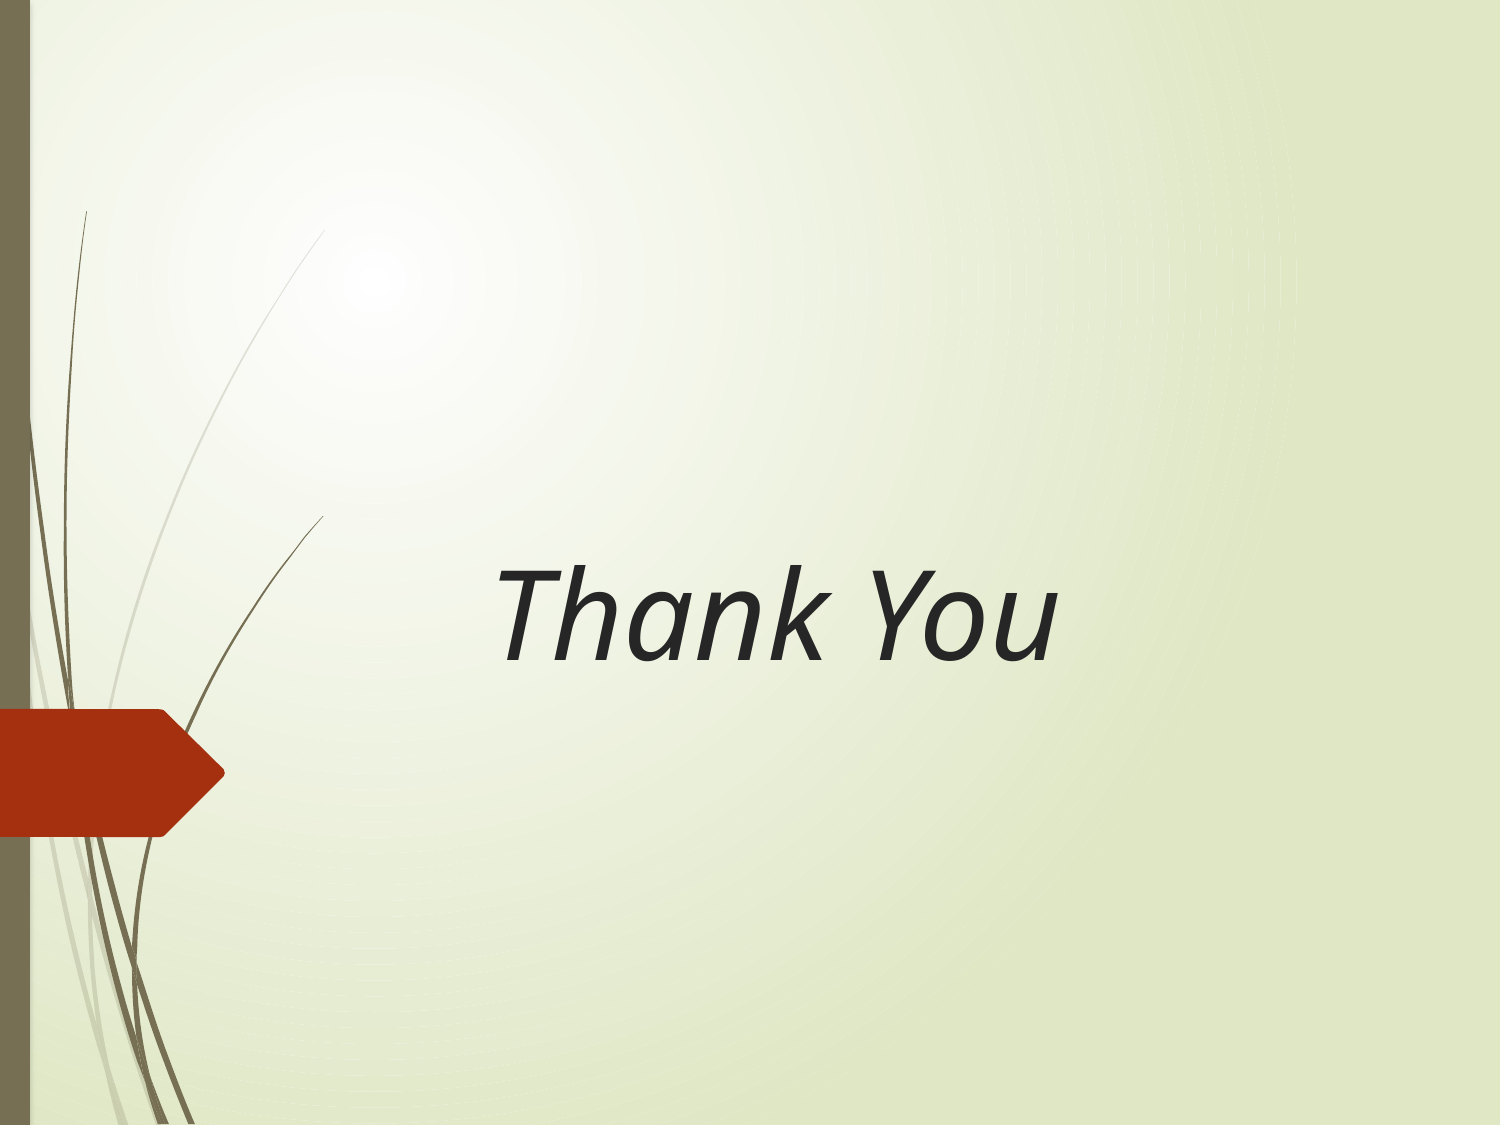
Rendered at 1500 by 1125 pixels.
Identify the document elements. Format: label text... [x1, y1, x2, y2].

title Thank You [352, 472, 1199, 694]
